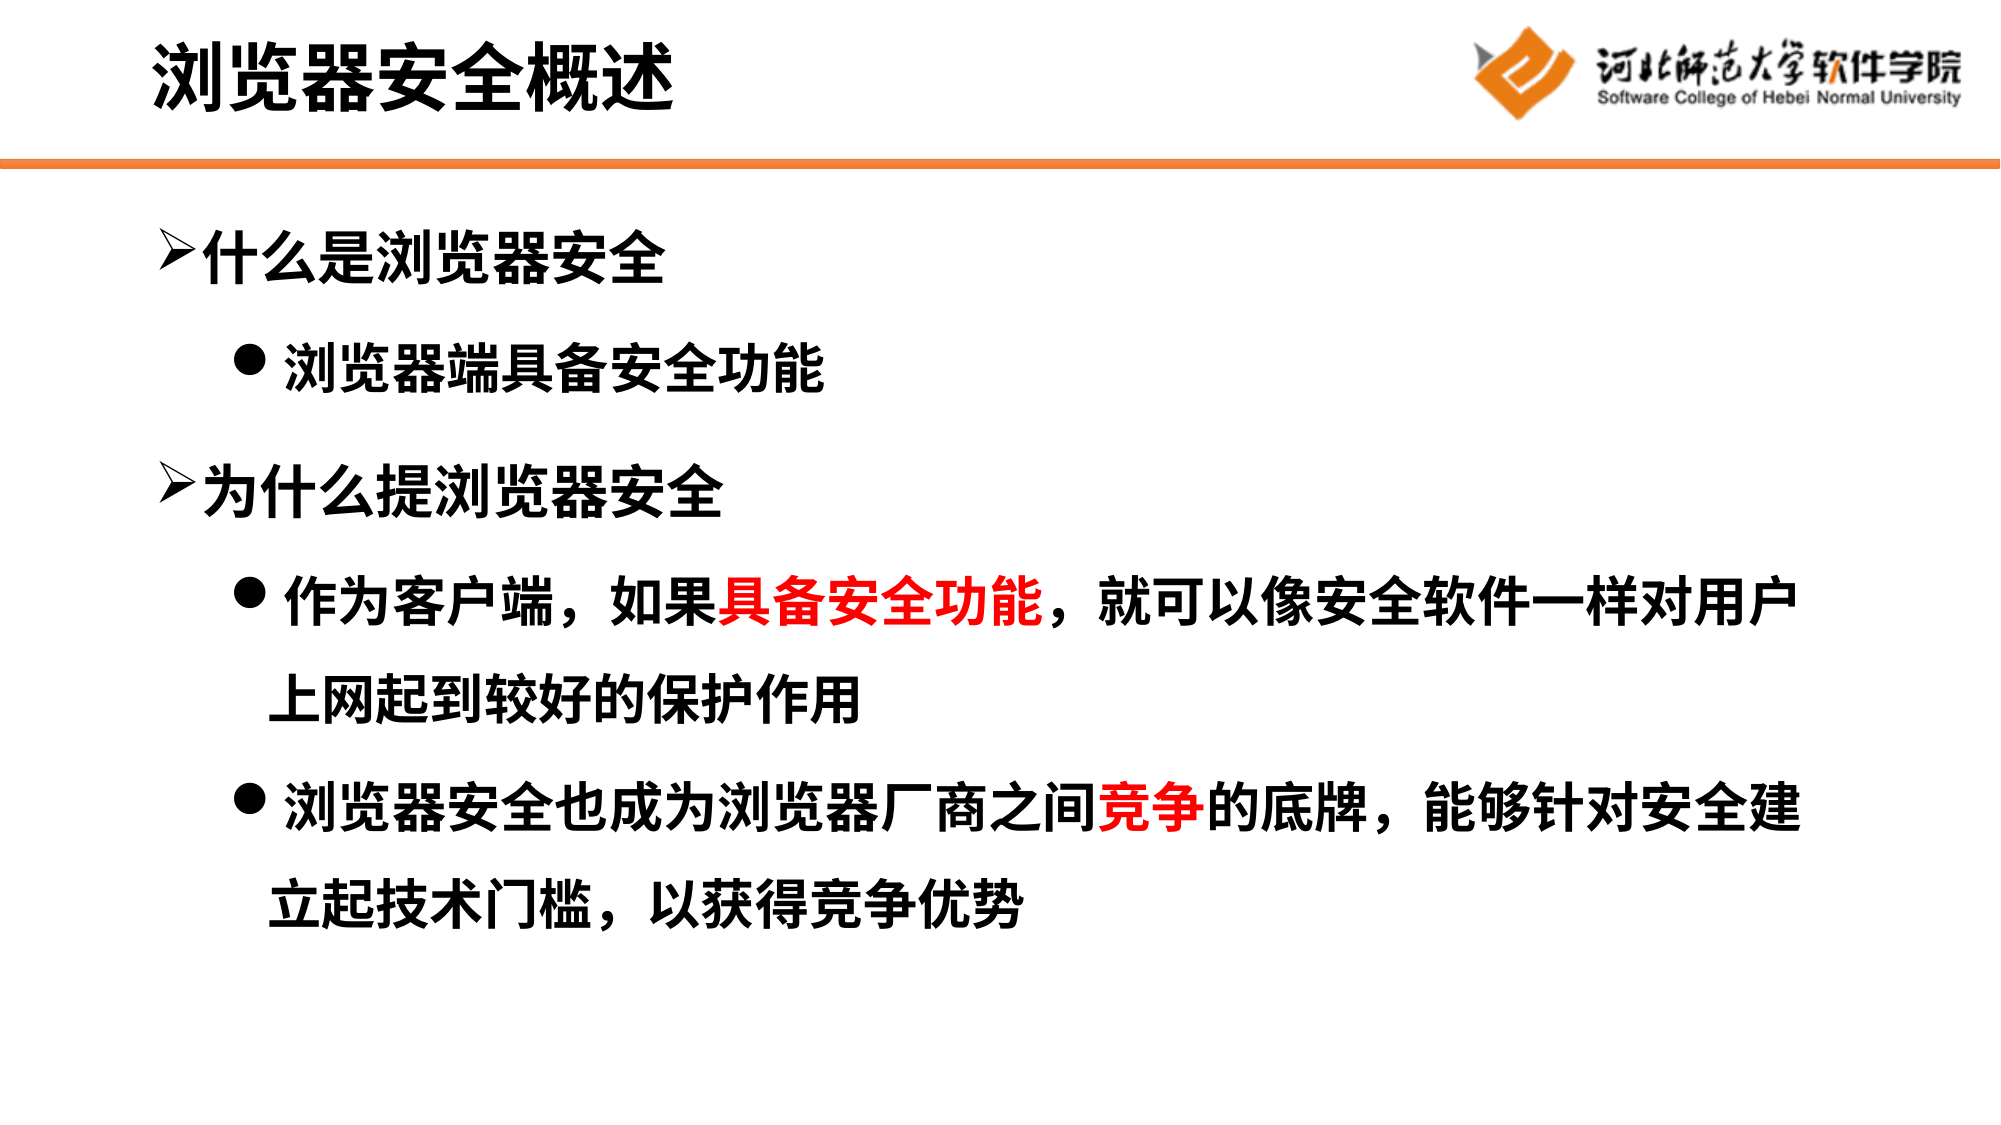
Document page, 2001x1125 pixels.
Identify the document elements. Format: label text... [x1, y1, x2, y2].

title 浏览器安全概述 [135, 8, 1861, 155]
list 什么是浏览器安全 浏览器端具备安全功能 为什么提浏览器安全 作为客户端，如果具备安全功能，就可以像安全软件一样对用户上网起到较好的保护作用 浏览器安全也成为浏览器厂商之间竞争的底牌，能够针对安全建立起技术门槛，以获得竞争优势 [139, 178, 1865, 988]
picture [1861, 18, 1988, 126]
